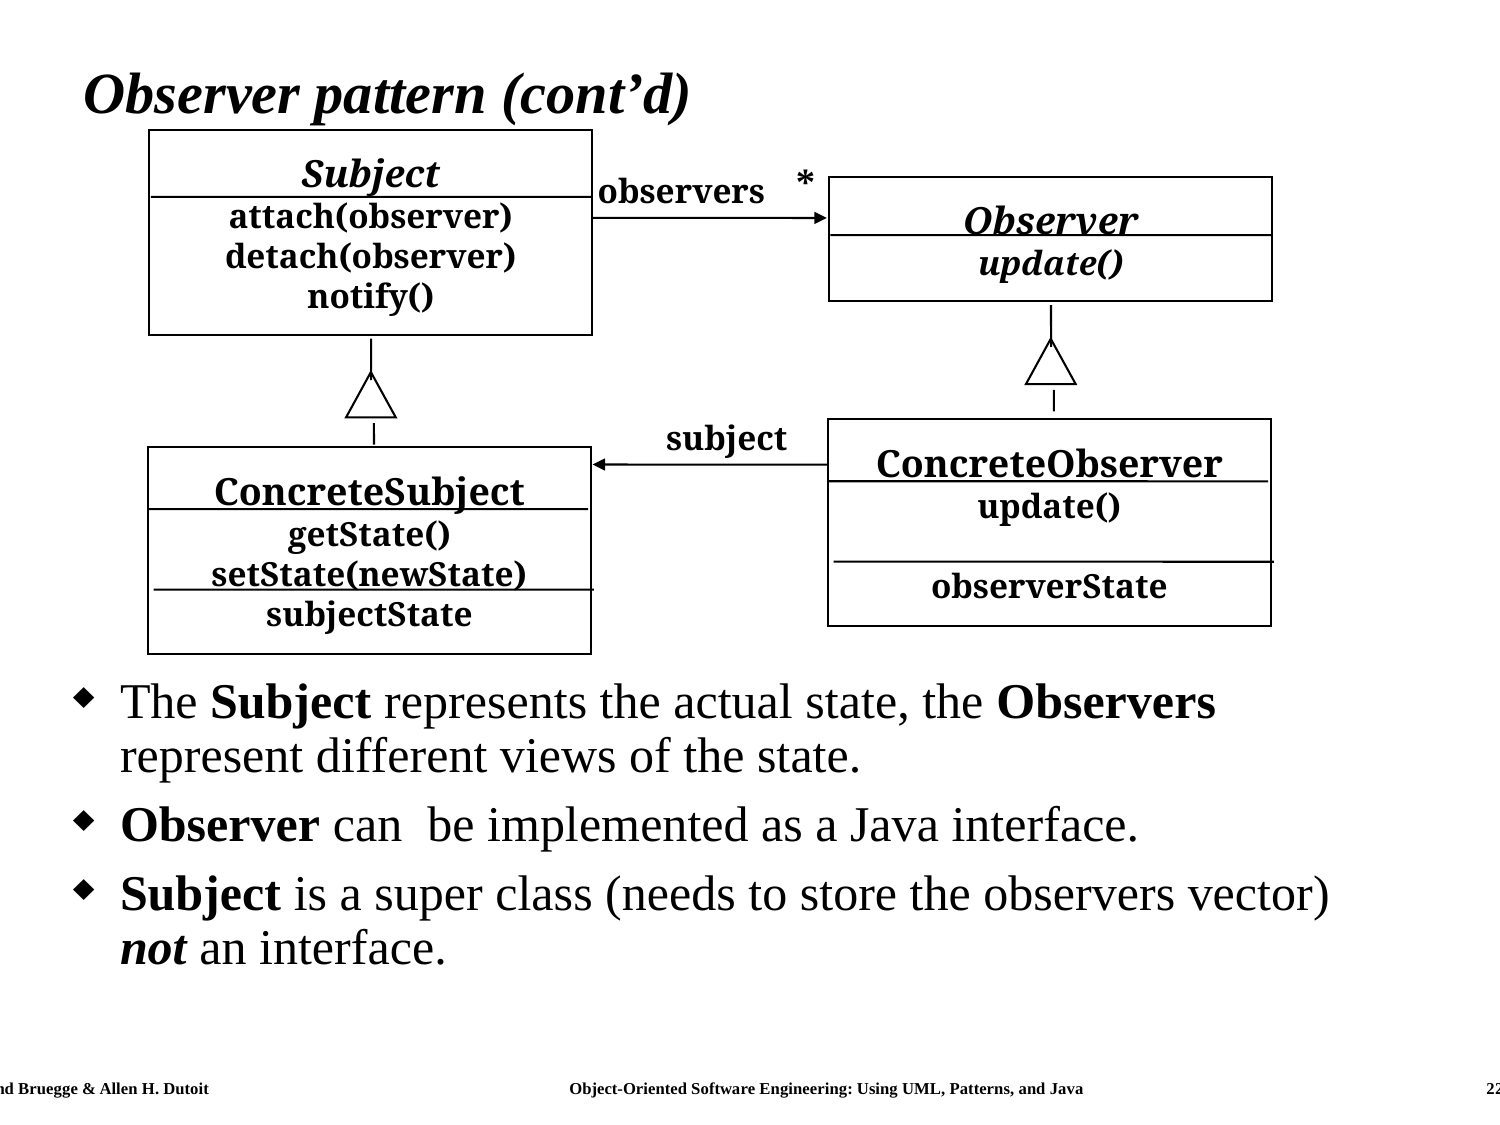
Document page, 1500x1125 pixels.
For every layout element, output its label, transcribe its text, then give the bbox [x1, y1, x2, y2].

title Observer pattern (cont’d) [68, 36, 1407, 153]
text_box [594, 458, 651, 471]
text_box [147, 446, 594, 655]
list The Subject represents the actual state, the Observers represent different views of the state. Observer can be implemented as a Java interface. Subject is a super class (needs to store the observers vector) not an interface. [58, 667, 1413, 1020]
text_box observers [593, 162, 781, 218]
text_box * [781, 153, 830, 214]
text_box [829, 177, 1273, 302]
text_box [346, 338, 396, 445]
text_box subject [651, 409, 803, 465]
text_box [827, 418, 1274, 627]
text_box [593, 214, 827, 225]
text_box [1025, 305, 1076, 412]
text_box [149, 130, 593, 335]
